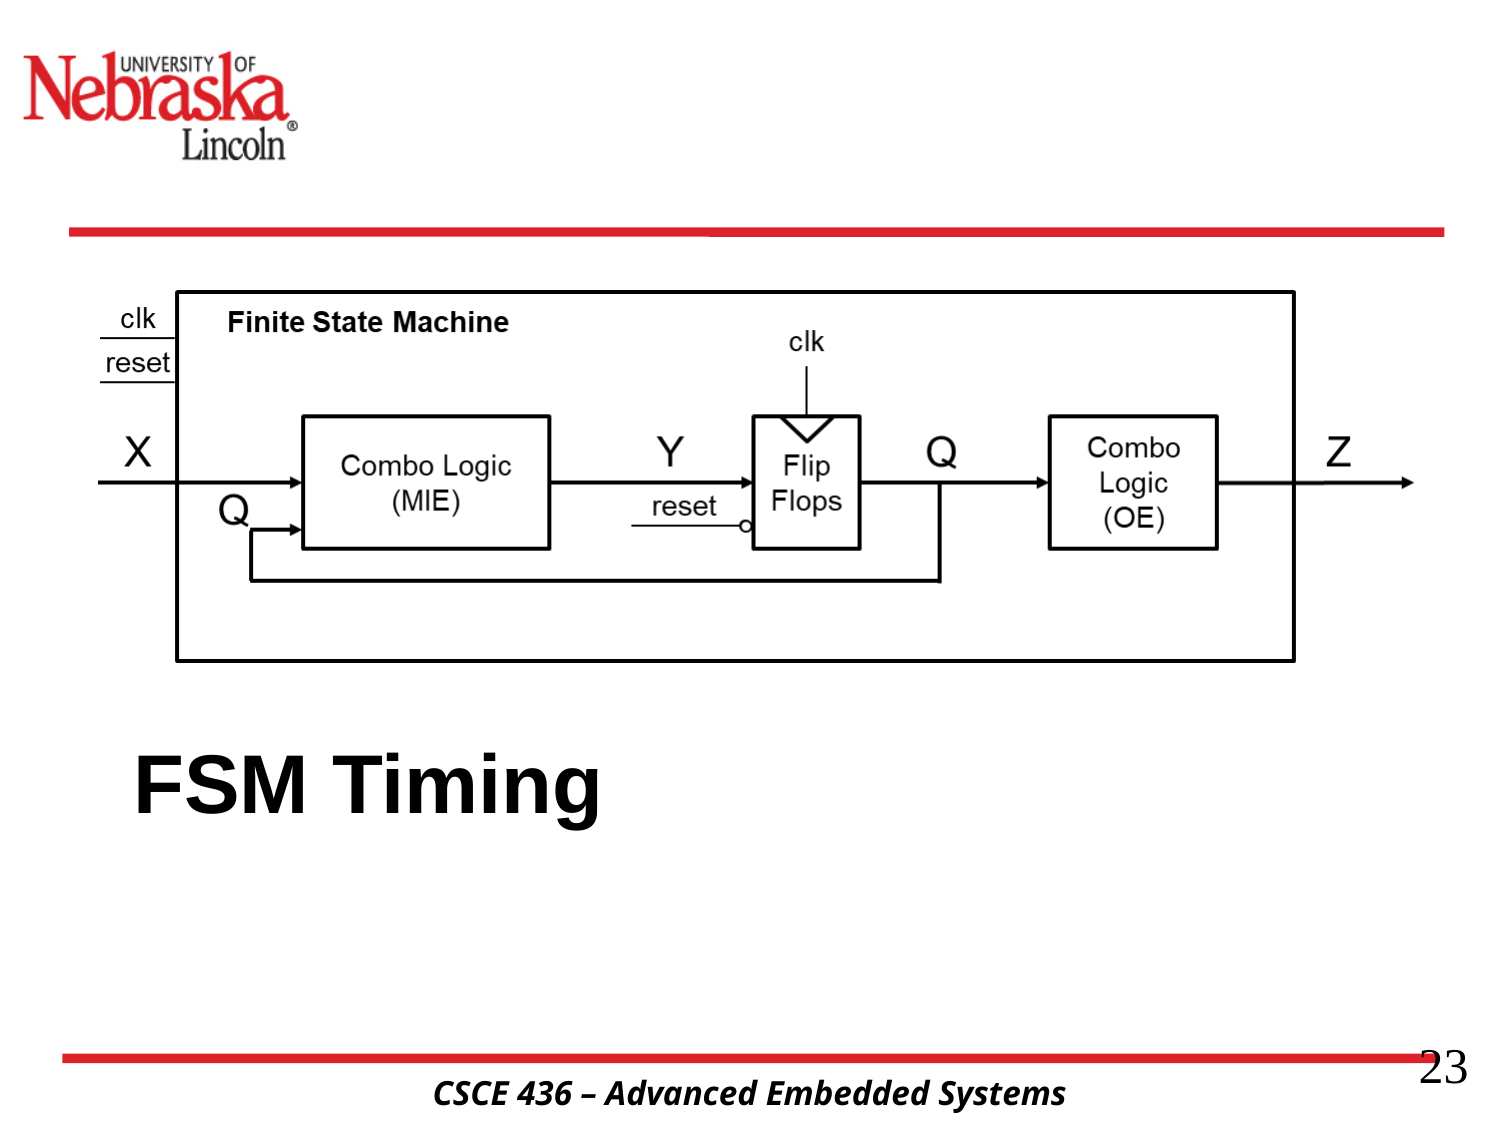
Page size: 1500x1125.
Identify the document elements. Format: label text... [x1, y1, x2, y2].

slide_number 23 [1133, 1025, 1484, 1105]
picture [1, 32, 313, 181]
picture [73, 290, 1427, 663]
title FSM Timing [118, 722, 1394, 947]
